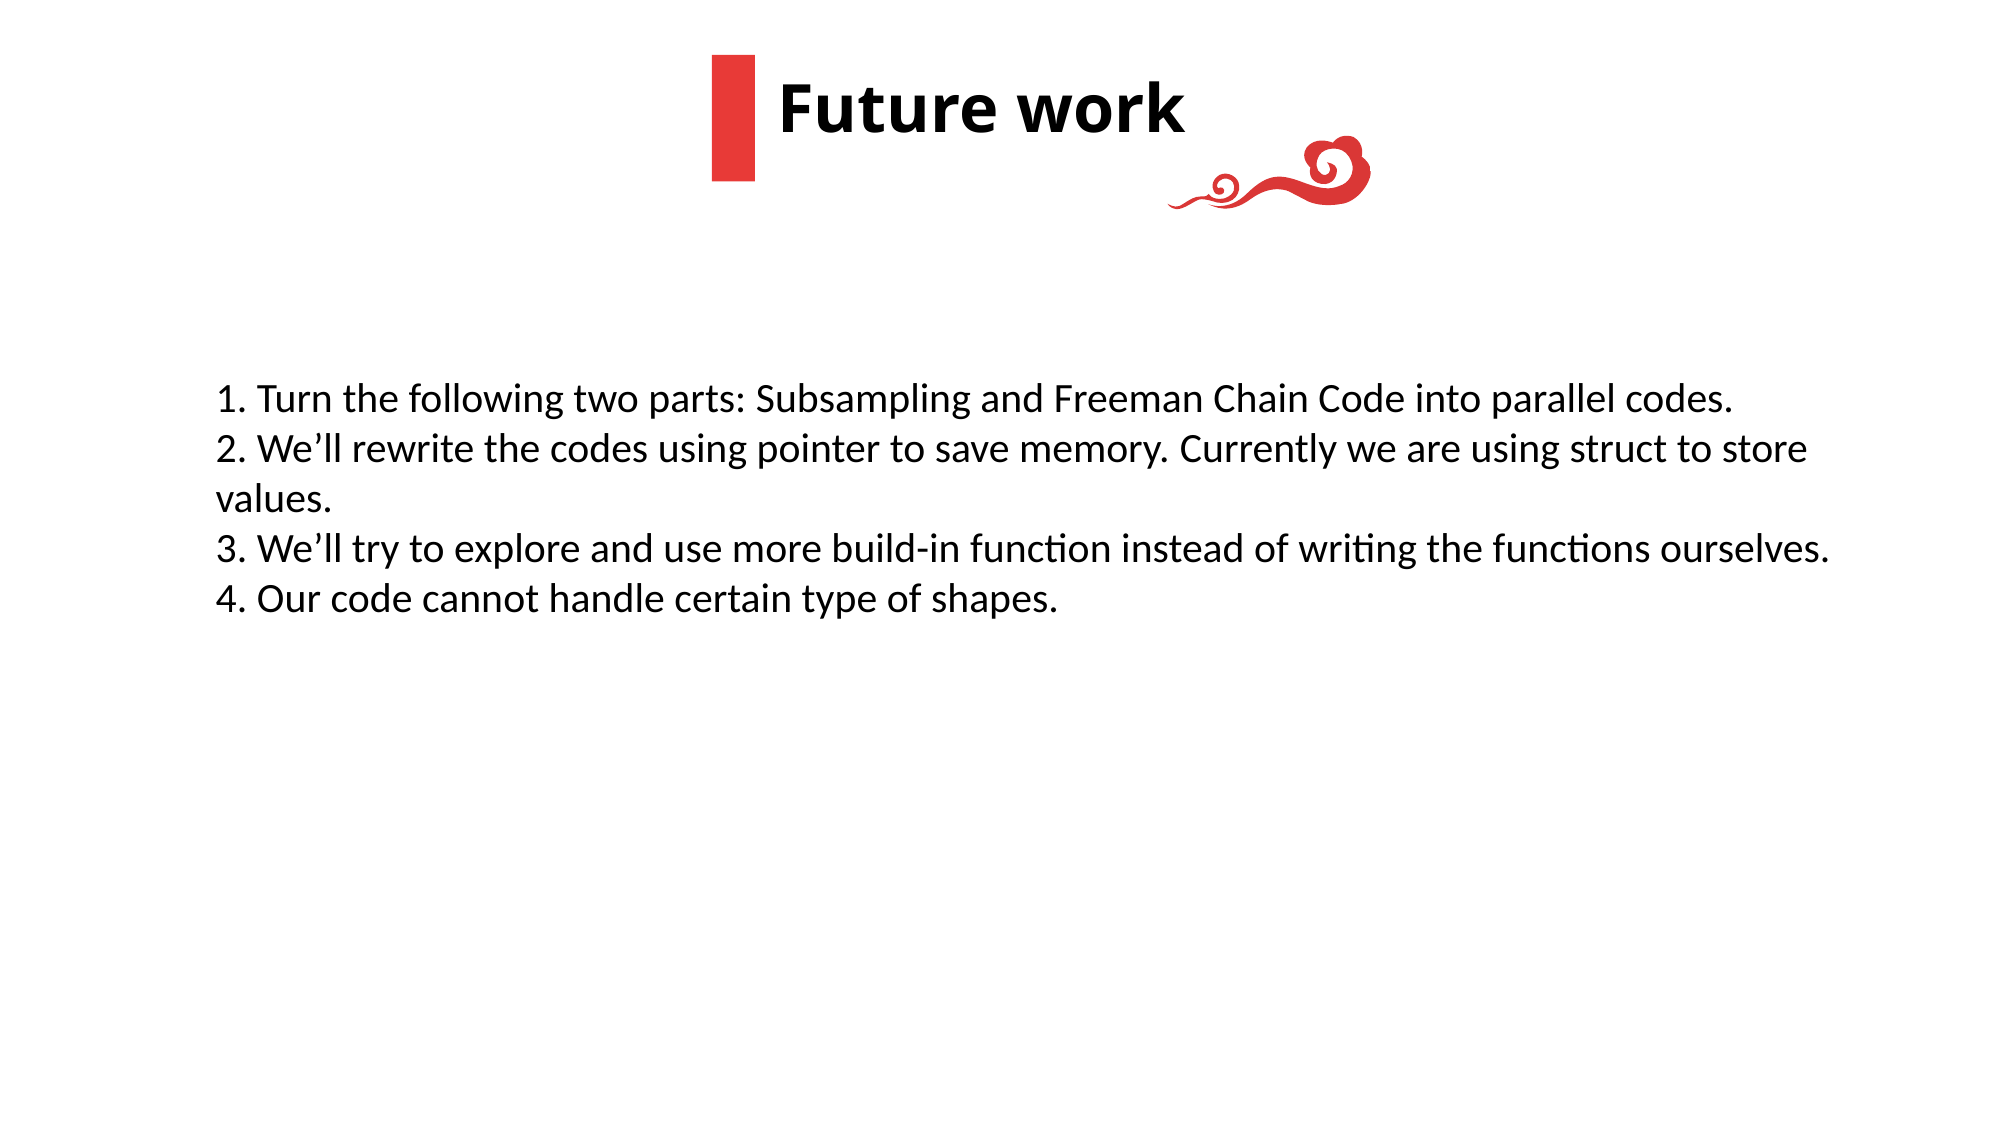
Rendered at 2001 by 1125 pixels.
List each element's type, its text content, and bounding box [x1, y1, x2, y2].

text_box 1. Turn the following two parts: Subsampling and Freeman Chain Code into parallel codes. 2. We’ll rewrite the codes using pointer to save memory. Currently we are using struct to store values. 3. We’ll try to explore and use more build-in function instead of writing the functions ourselves. 4. Our code cannot handle certain type of shapes. [200, 363, 1861, 629]
title Future work [762, 68, 1707, 152]
